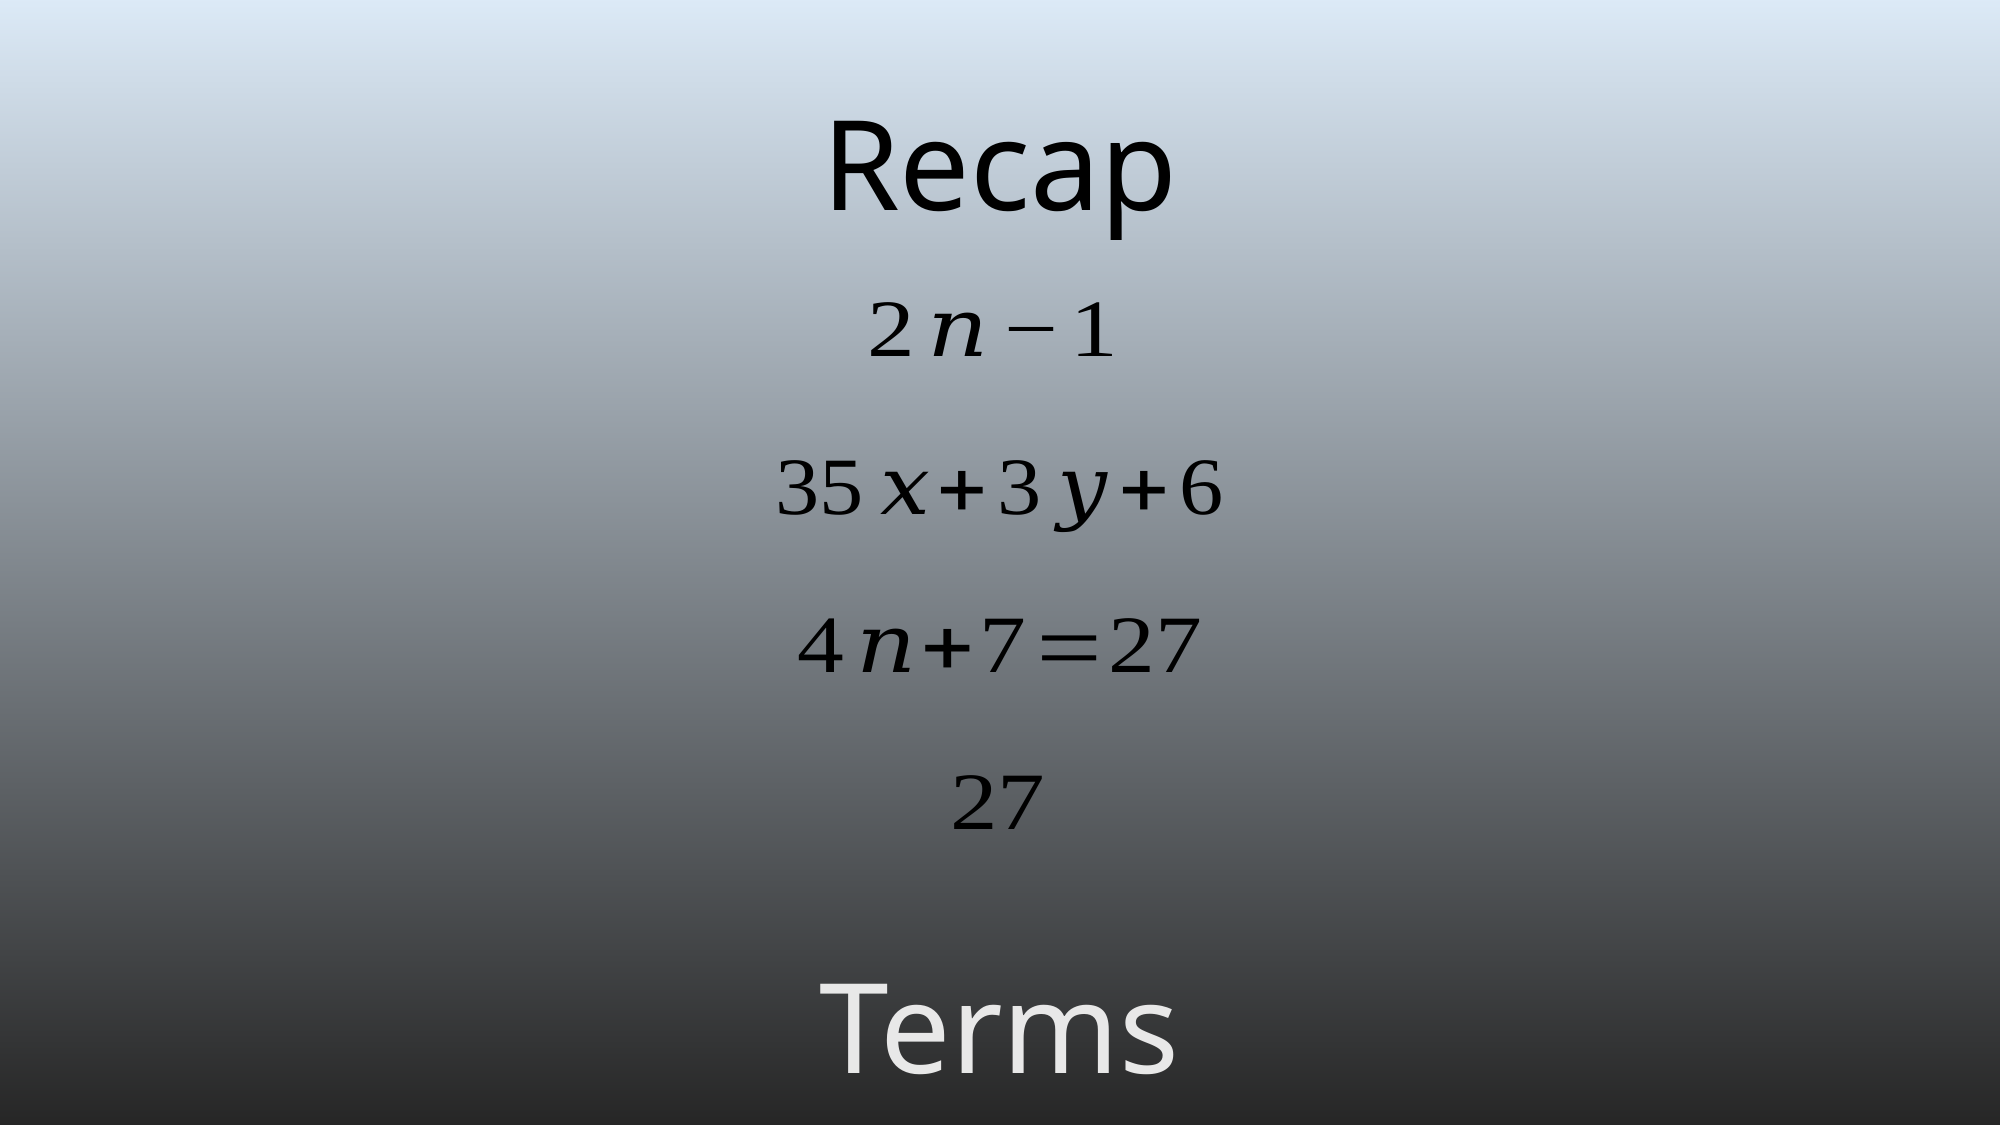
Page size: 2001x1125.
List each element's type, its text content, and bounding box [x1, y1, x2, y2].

text_box Terms [805, 940, 1195, 1106]
text_box Recap [807, 77, 1193, 243]
